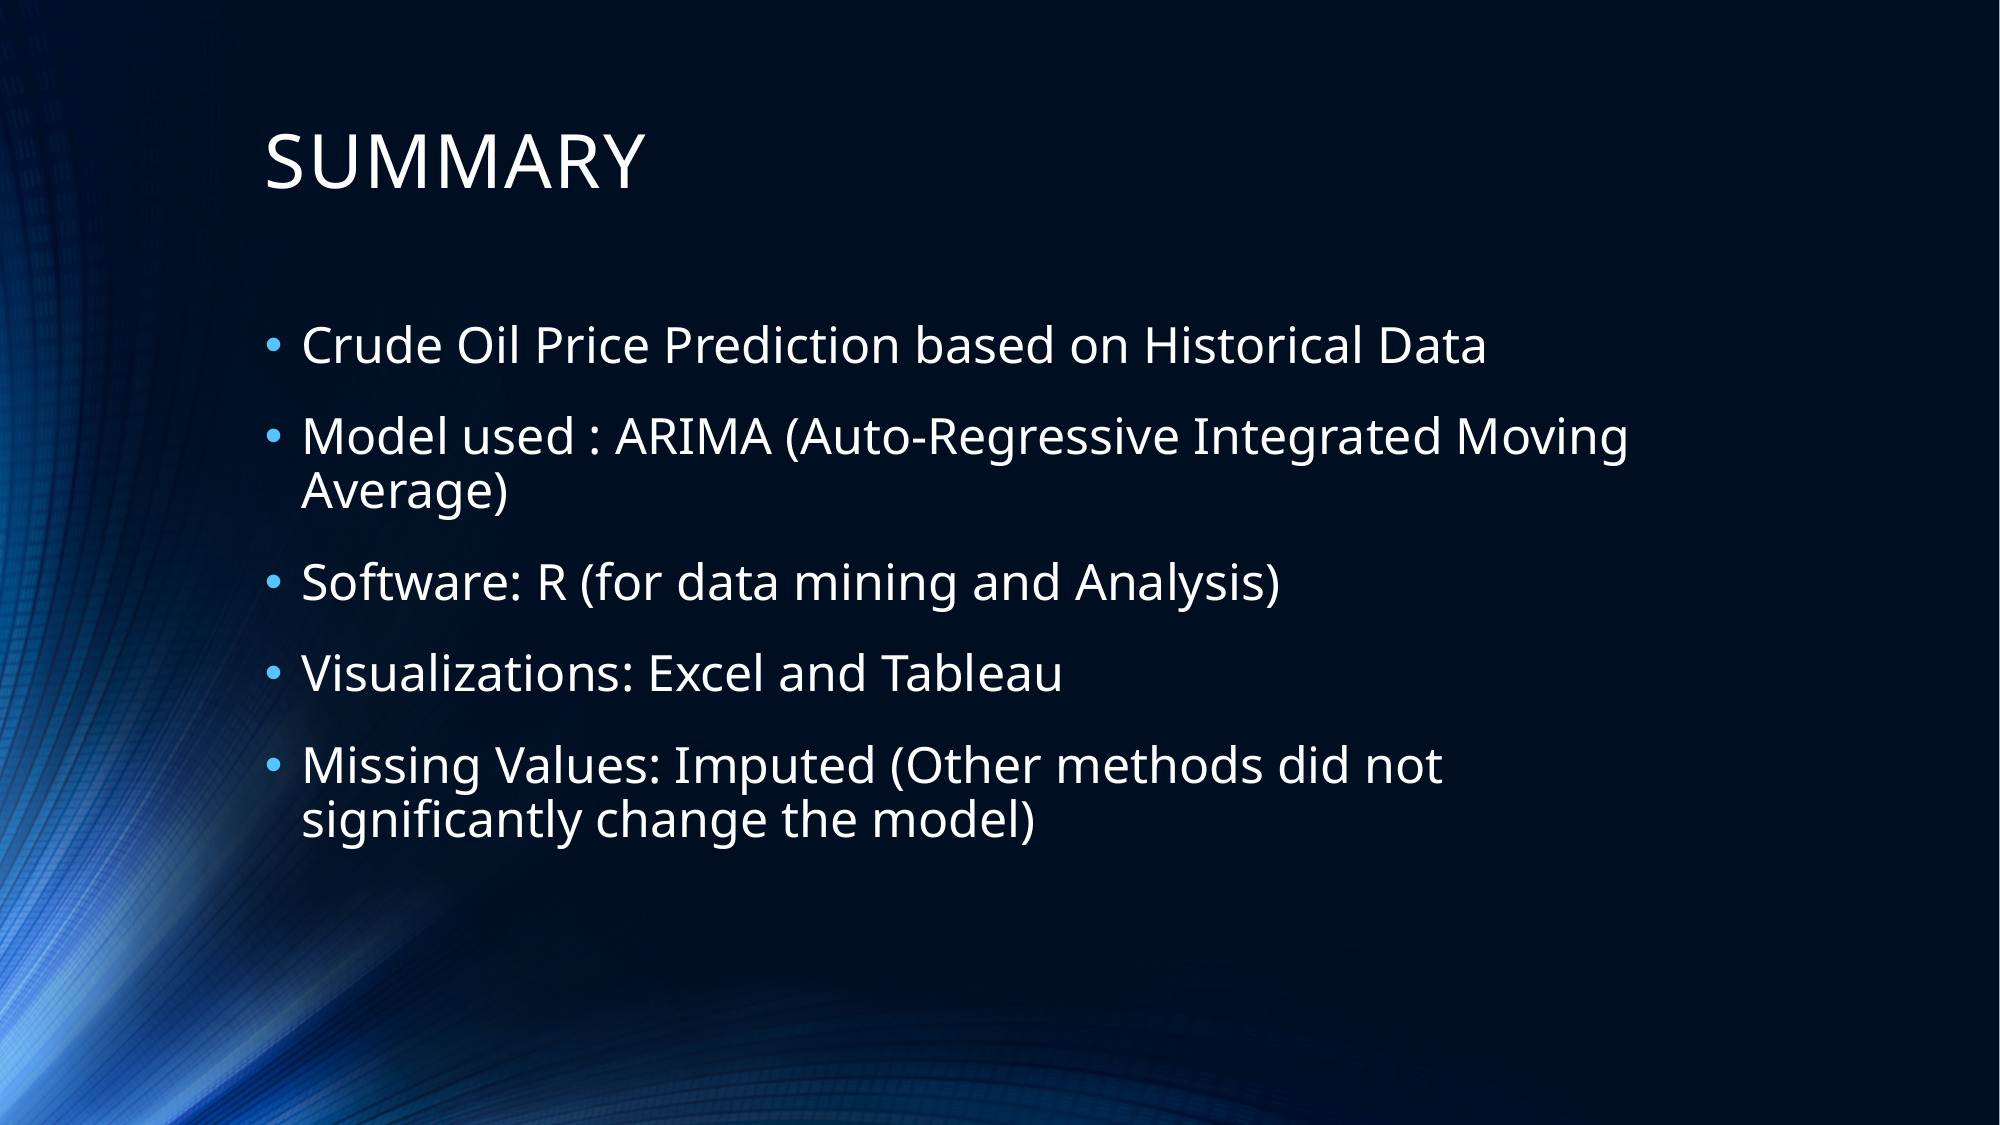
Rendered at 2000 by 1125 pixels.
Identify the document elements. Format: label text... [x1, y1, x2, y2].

list Crude Oil Price Prediction based on Historical Data Model used : ARIMA (Auto-Regressive Integrated Moving Average) Software: R (for data mining and Analysis) Visualizations: Excel and Tableau Missing Values: Imputed (Other methods did not significantly change the model) [249, 312, 1749, 988]
picture [0, 0, 2000, 1125]
title SUMMARY [249, 62, 1750, 213]
